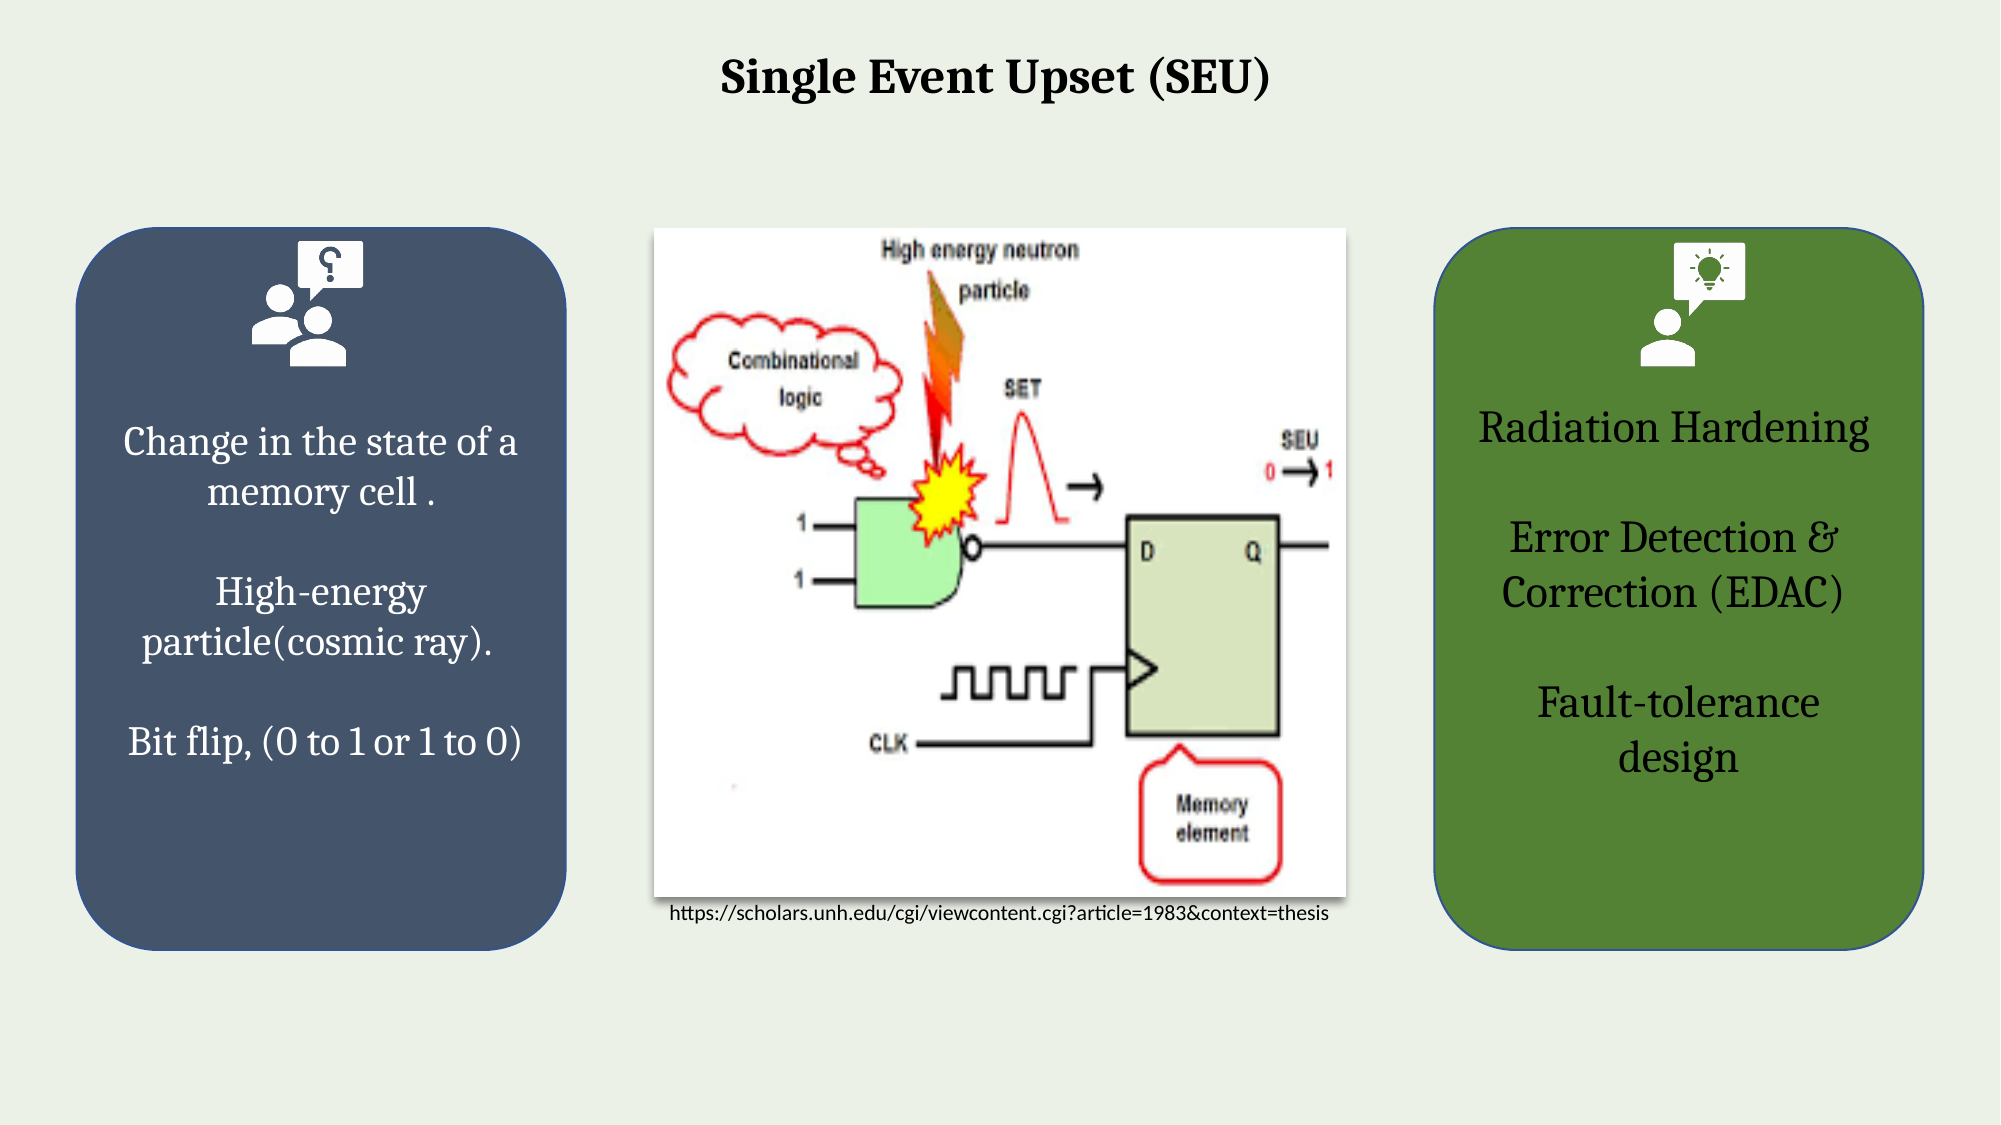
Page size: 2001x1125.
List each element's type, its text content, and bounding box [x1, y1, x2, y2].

picture [654, 228, 1346, 897]
text_box https://scholars.unh.edu/cgi/viewcontent.cgi?article=1983&context=thesis [654, 891, 1358, 933]
picture [1617, 228, 1768, 379]
picture [232, 228, 383, 379]
text_box Change in the state of a memory cell . High-energy particle(cosmic ray). Bit flip, (0 to 1 or 1 to 0) [75, 227, 567, 951]
text_box Radiation Hardening Error Detection & Correction (EDAC) Fault-tolerance design [1433, 227, 1925, 951]
text_box Single Event Upset (SEU) [706, 35, 1306, 111]
